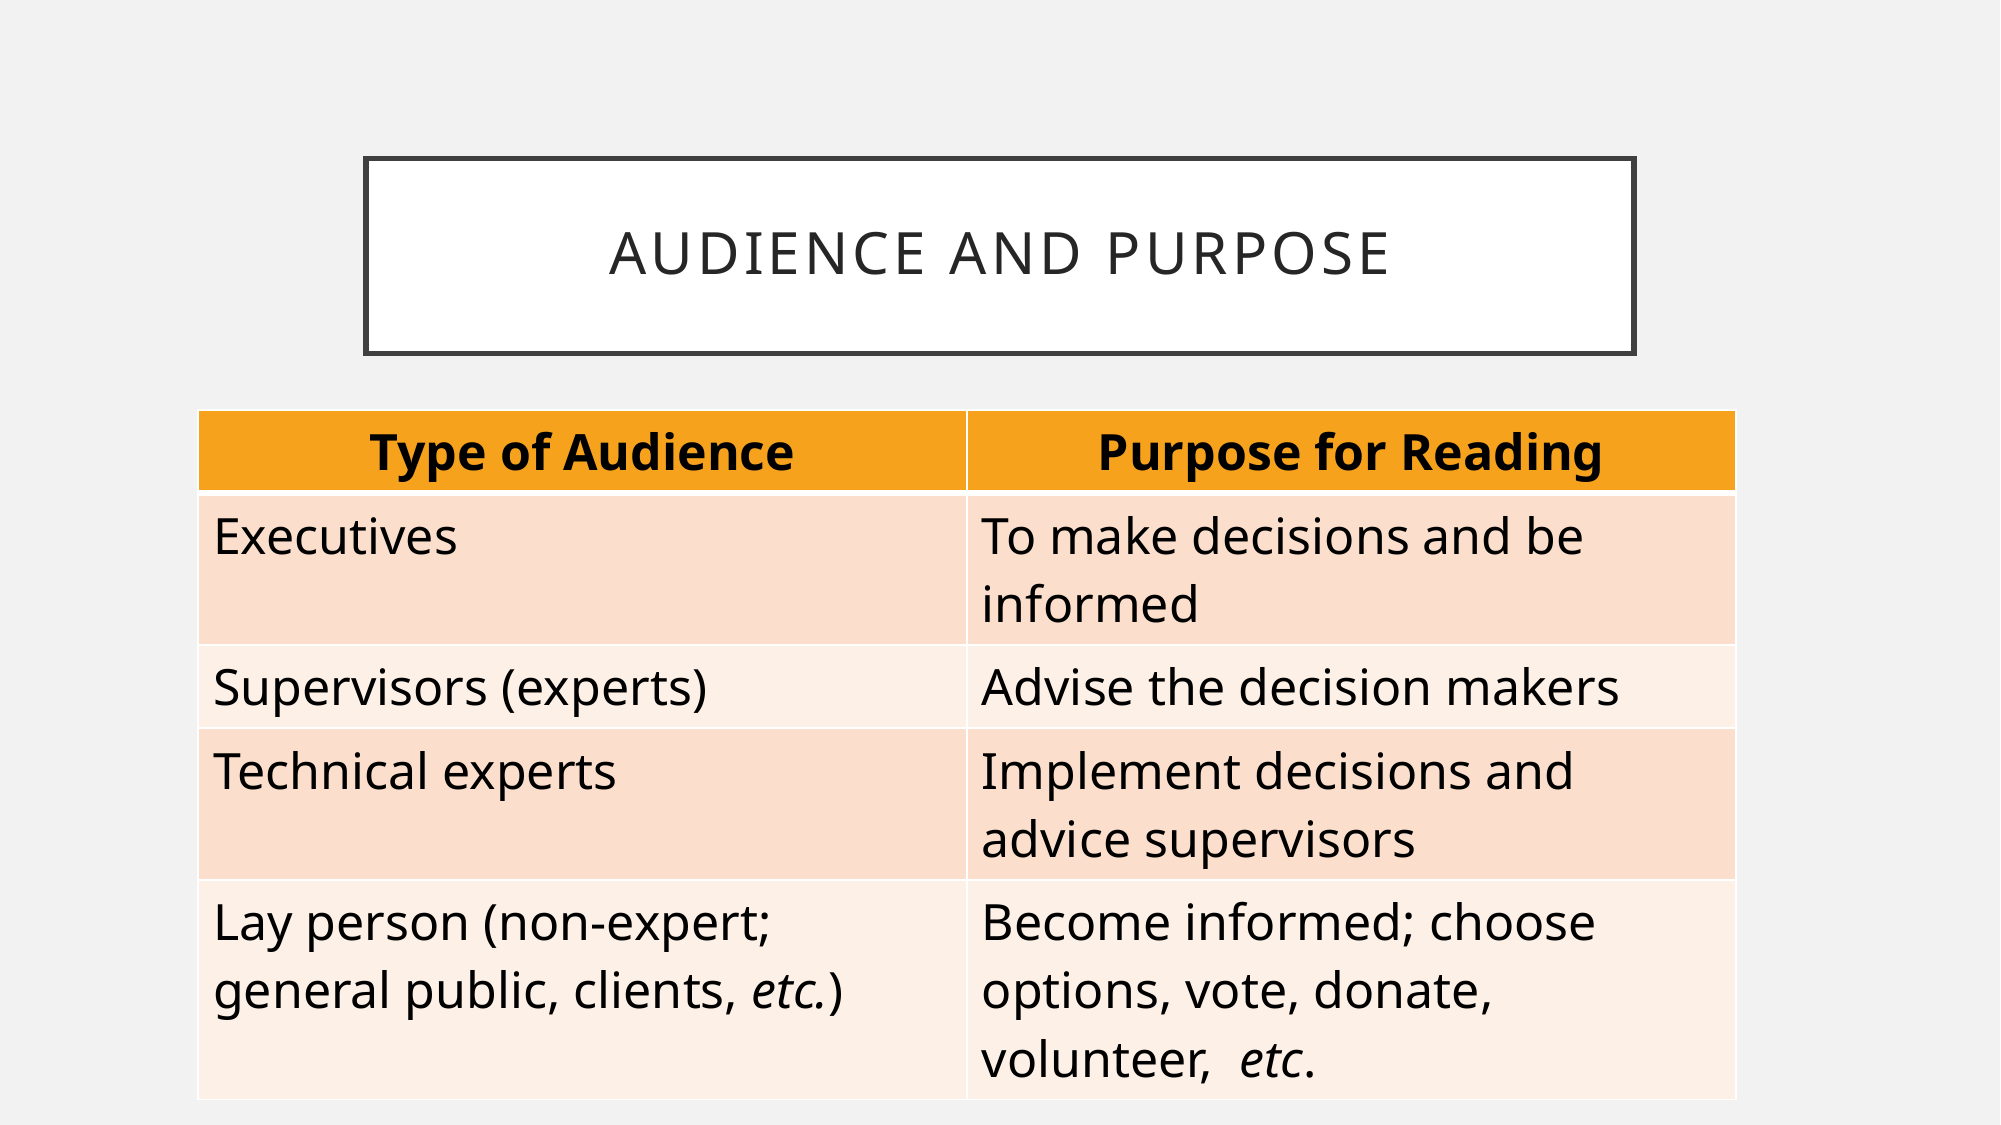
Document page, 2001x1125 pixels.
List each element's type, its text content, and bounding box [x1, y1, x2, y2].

table_cell Supervisors (experts) [199, 646, 966, 727]
table_cell Advise the decision makers [968, 646, 1735, 727]
table_cell Technical experts [199, 729, 966, 879]
table_cell Executives [199, 496, 966, 644]
table_cell Lay person (non-expert; general public, clients, etc.) [199, 881, 966, 1099]
table_cell Implement decisions and advice supervisors [968, 729, 1735, 879]
table_cell To make decisions and be informed [968, 496, 1735, 644]
table_cell Become informed; choose options, vote, donate, volunteer, etc. [968, 881, 1735, 1099]
table_header Purpose for Reading [968, 411, 1735, 490]
table_header Type of Audience [199, 411, 966, 490]
title Audience and Purpose [363, 156, 1637, 356]
